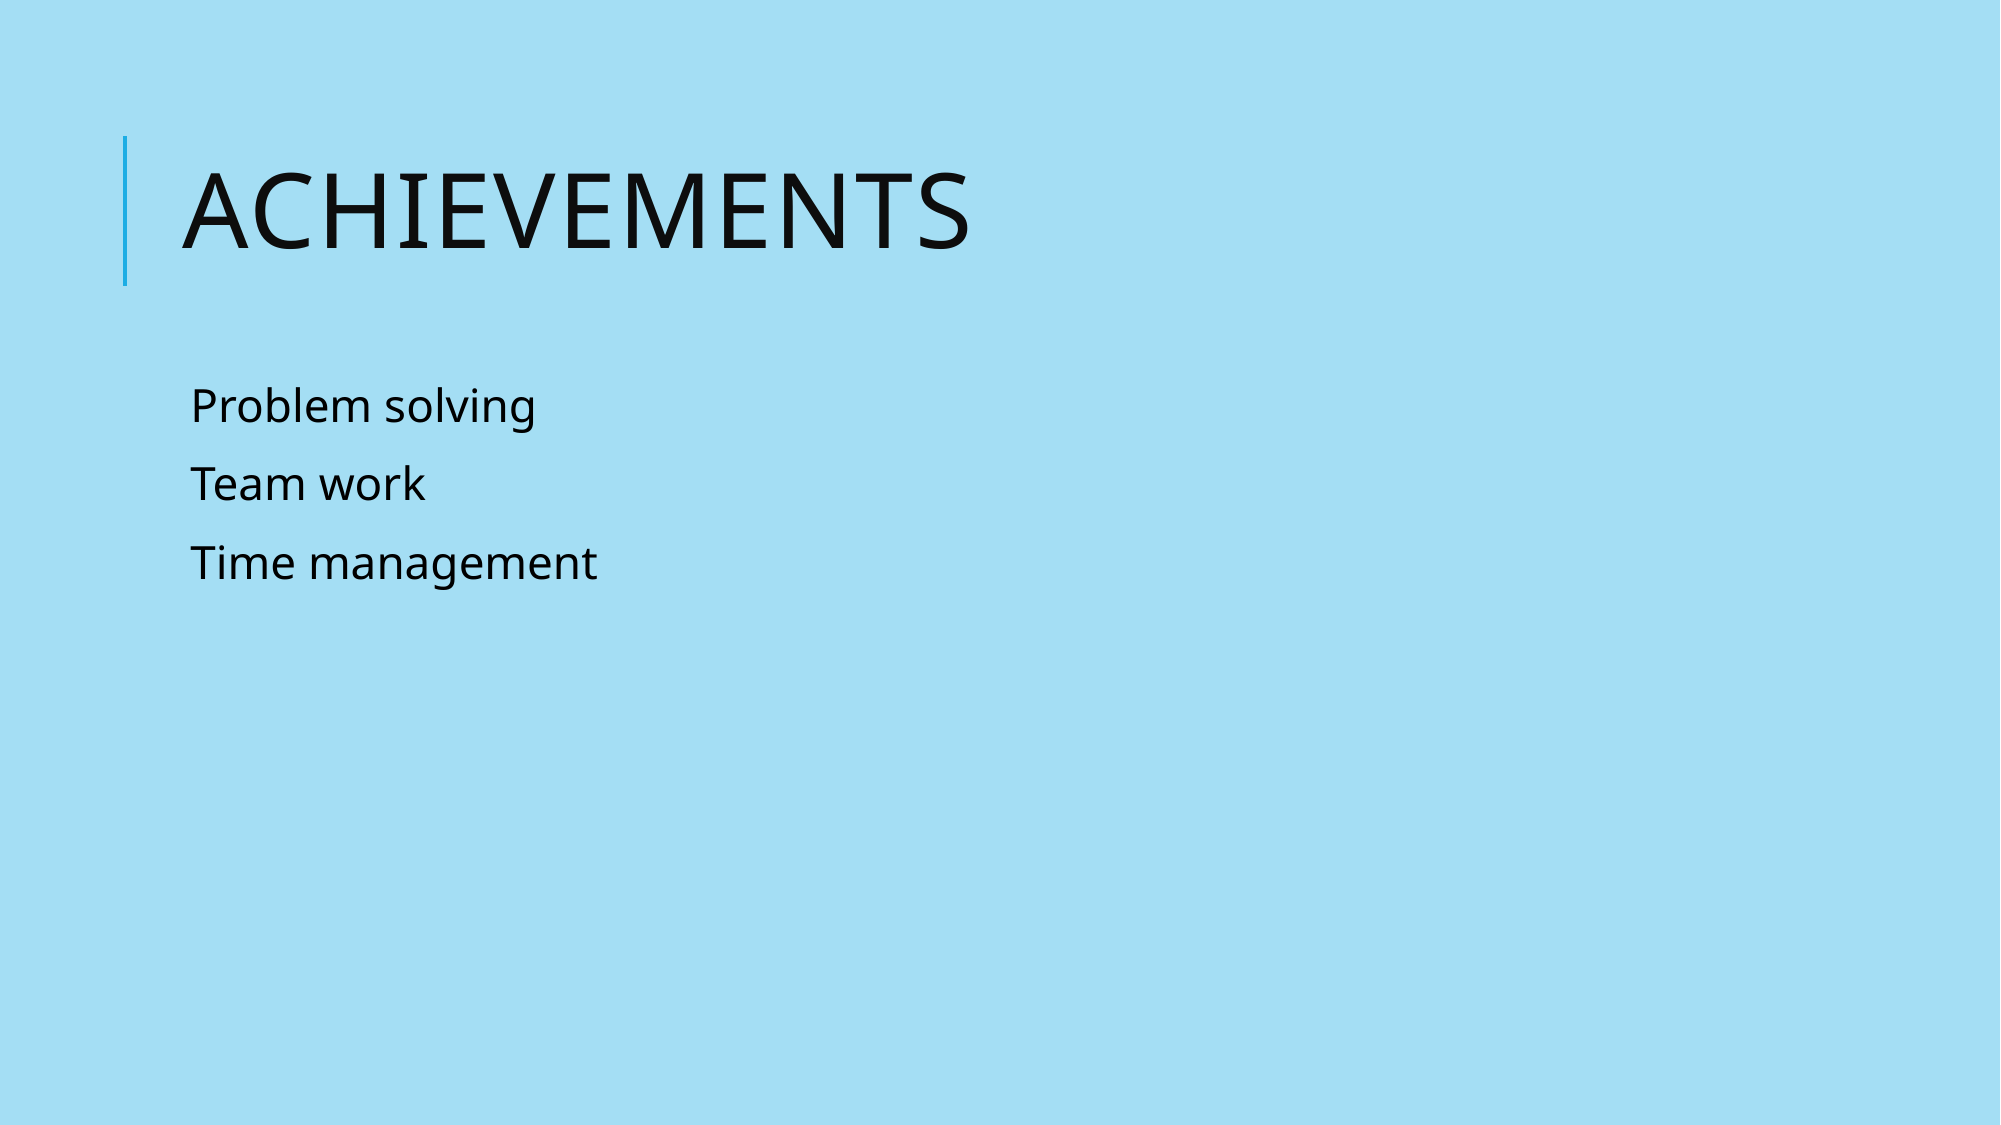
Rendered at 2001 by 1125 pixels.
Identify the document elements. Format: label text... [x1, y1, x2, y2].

title achievements [168, 96, 1763, 342]
list Problem solving Team work Time management [168, 375, 1763, 1035]
